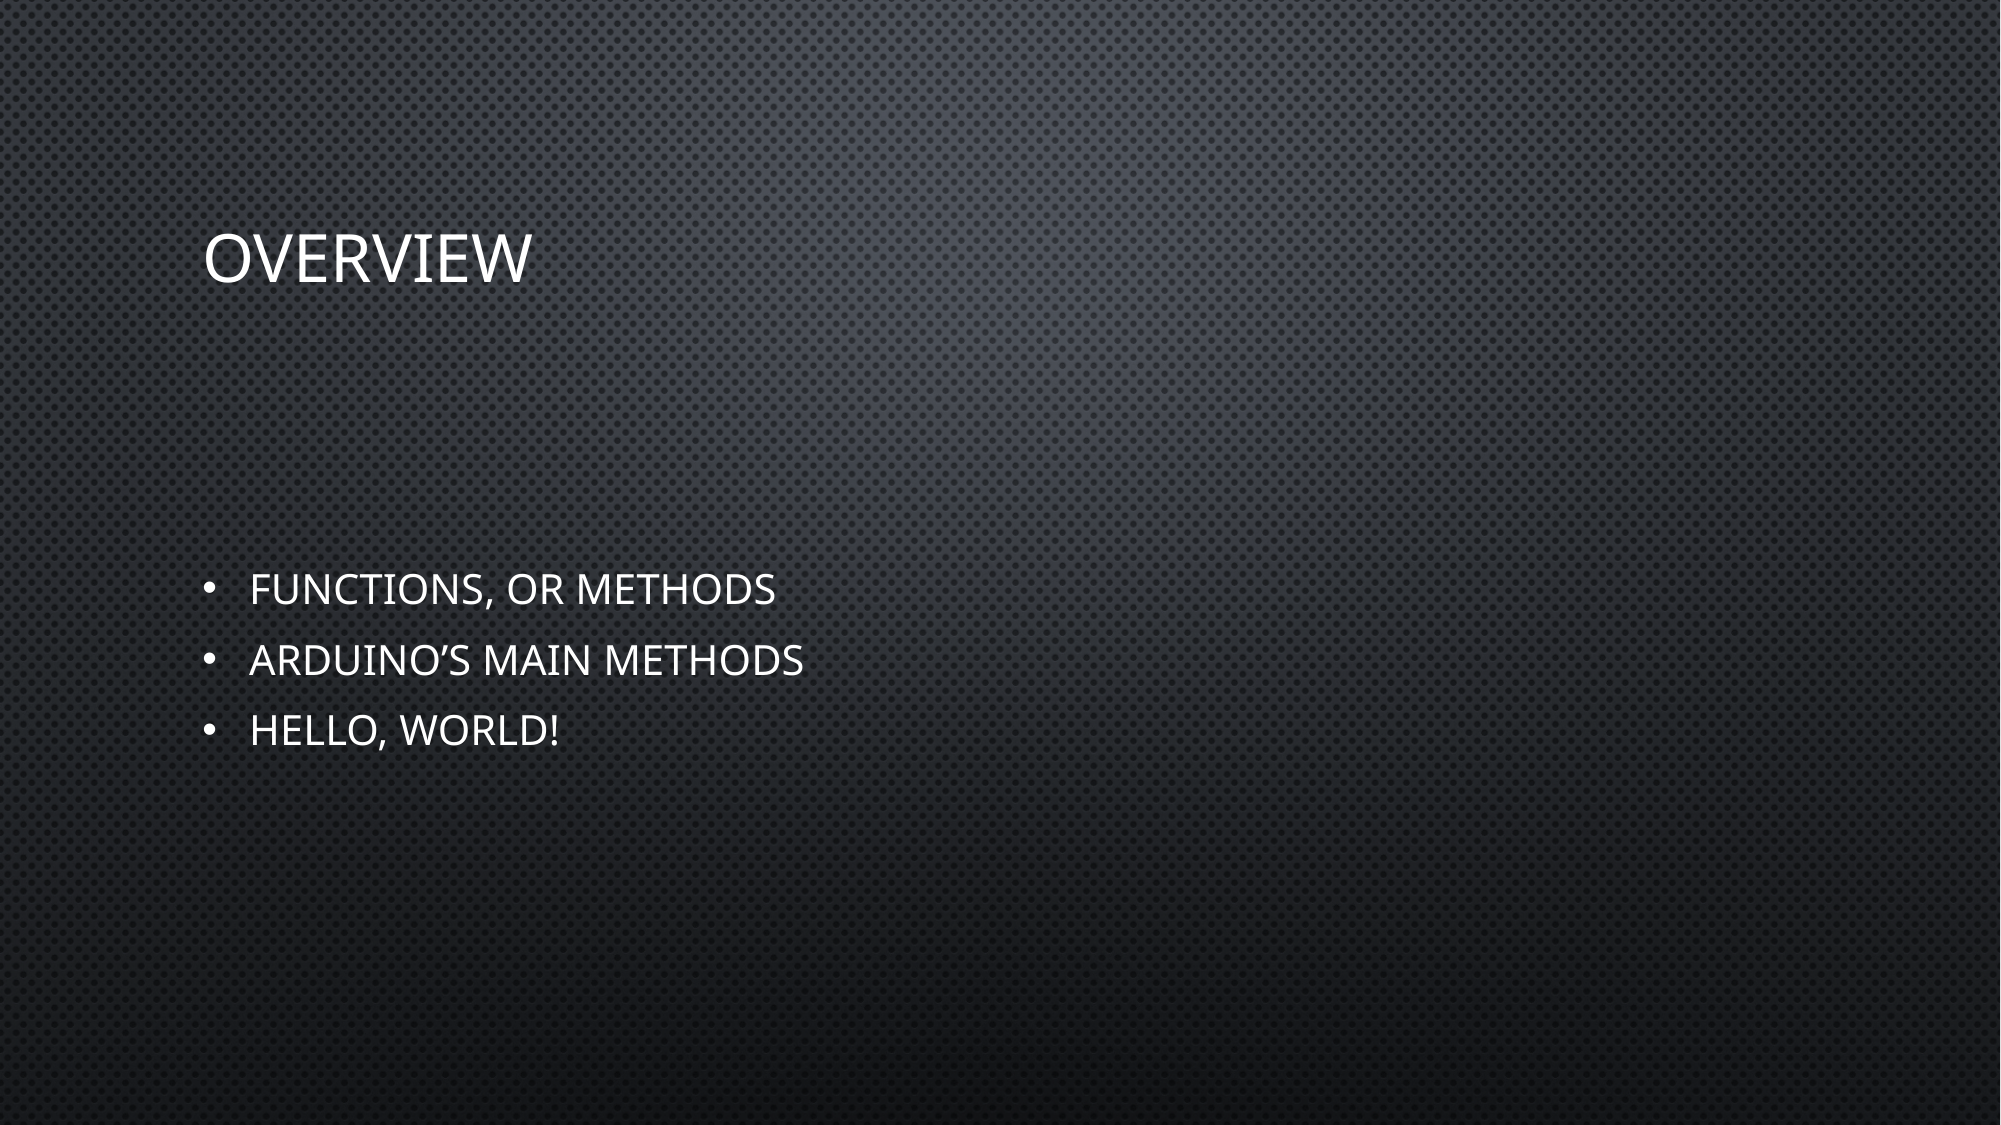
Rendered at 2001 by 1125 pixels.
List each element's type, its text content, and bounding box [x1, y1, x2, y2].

list Functions, or methods Arduino’s main methods Hello, world! [187, 437, 1813, 950]
title Overview [187, 99, 1813, 413]
